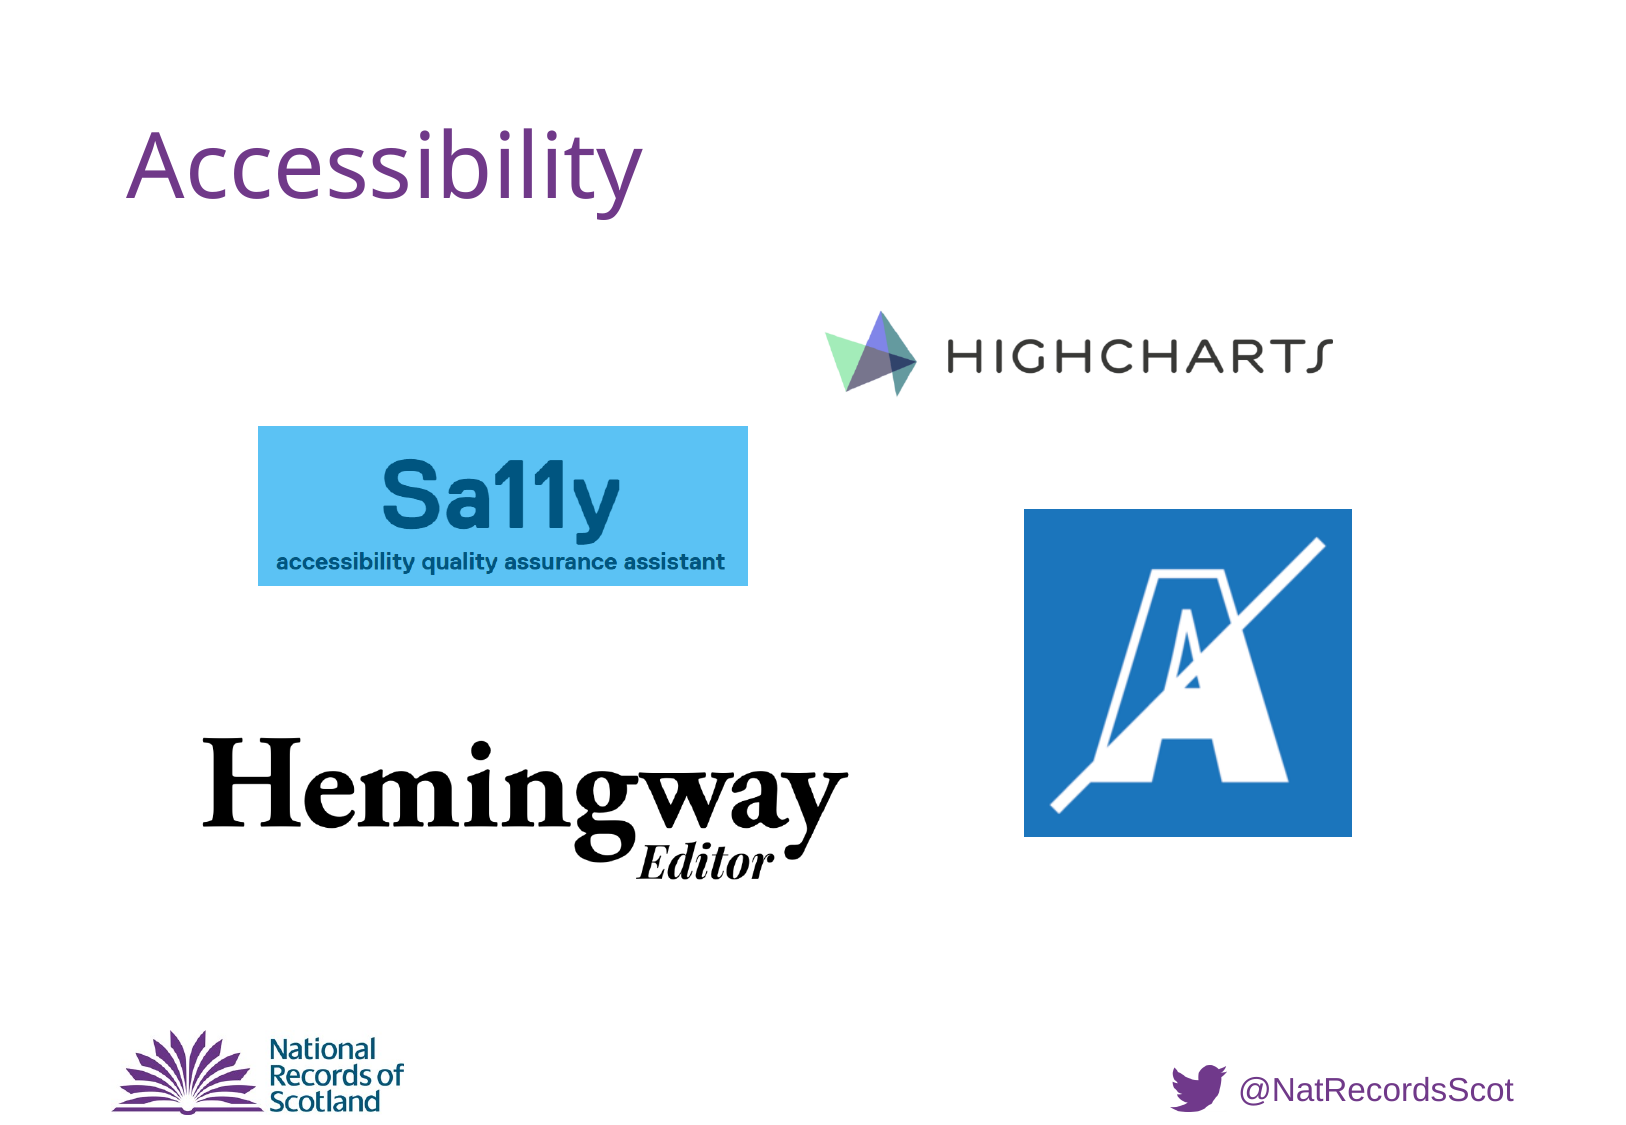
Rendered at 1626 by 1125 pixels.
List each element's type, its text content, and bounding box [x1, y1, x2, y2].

title Accessibility [111, 59, 1514, 278]
picture [258, 426, 748, 586]
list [1024, 509, 1352, 837]
picture [1170, 1065, 1227, 1112]
picture [824, 229, 1333, 484]
picture [197, 734, 850, 882]
picture [111, 1030, 404, 1115]
